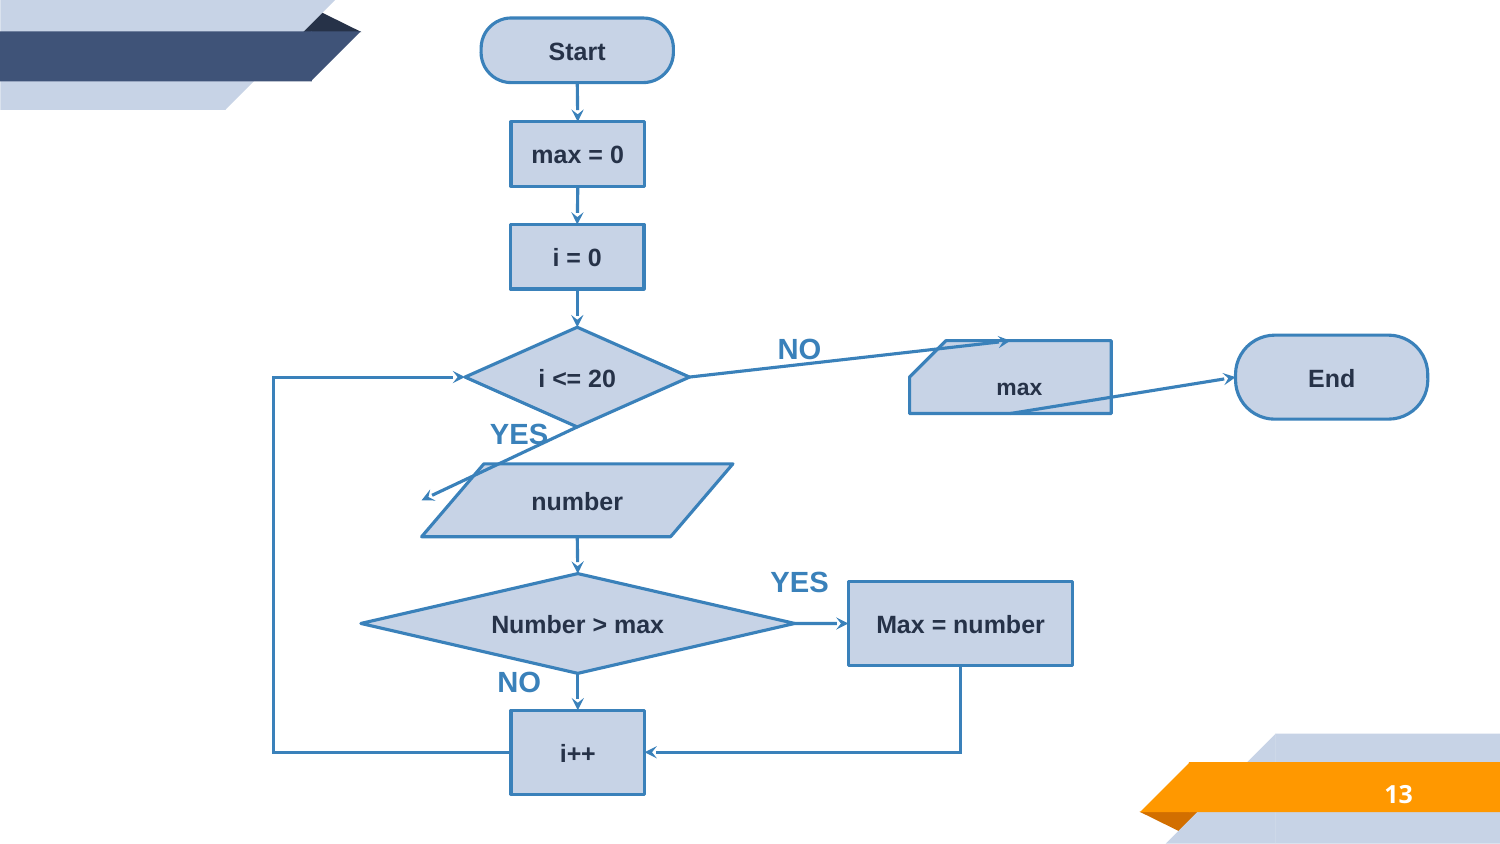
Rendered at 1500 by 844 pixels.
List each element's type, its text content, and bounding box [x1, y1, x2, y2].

text_box i = 0 [510, 224, 645, 290]
text_box Number > max [360, 574, 794, 674]
text_box max = 0 [511, 121, 645, 187]
text_box number [421, 463, 733, 537]
text_box NO [741, 315, 858, 376]
text_box max [909, 340, 1112, 414]
text_box NO [461, 648, 578, 711]
text_box i <= 20 [466, 329, 689, 427]
text_box Start [481, 17, 674, 83]
text_box YES [461, 400, 578, 463]
text_box i++ [511, 710, 645, 795]
text_box Max = number [848, 581, 1073, 666]
text_box End [1235, 335, 1428, 420]
slide_number 13 [1183, 769, 1428, 822]
text_box YES [741, 548, 858, 611]
